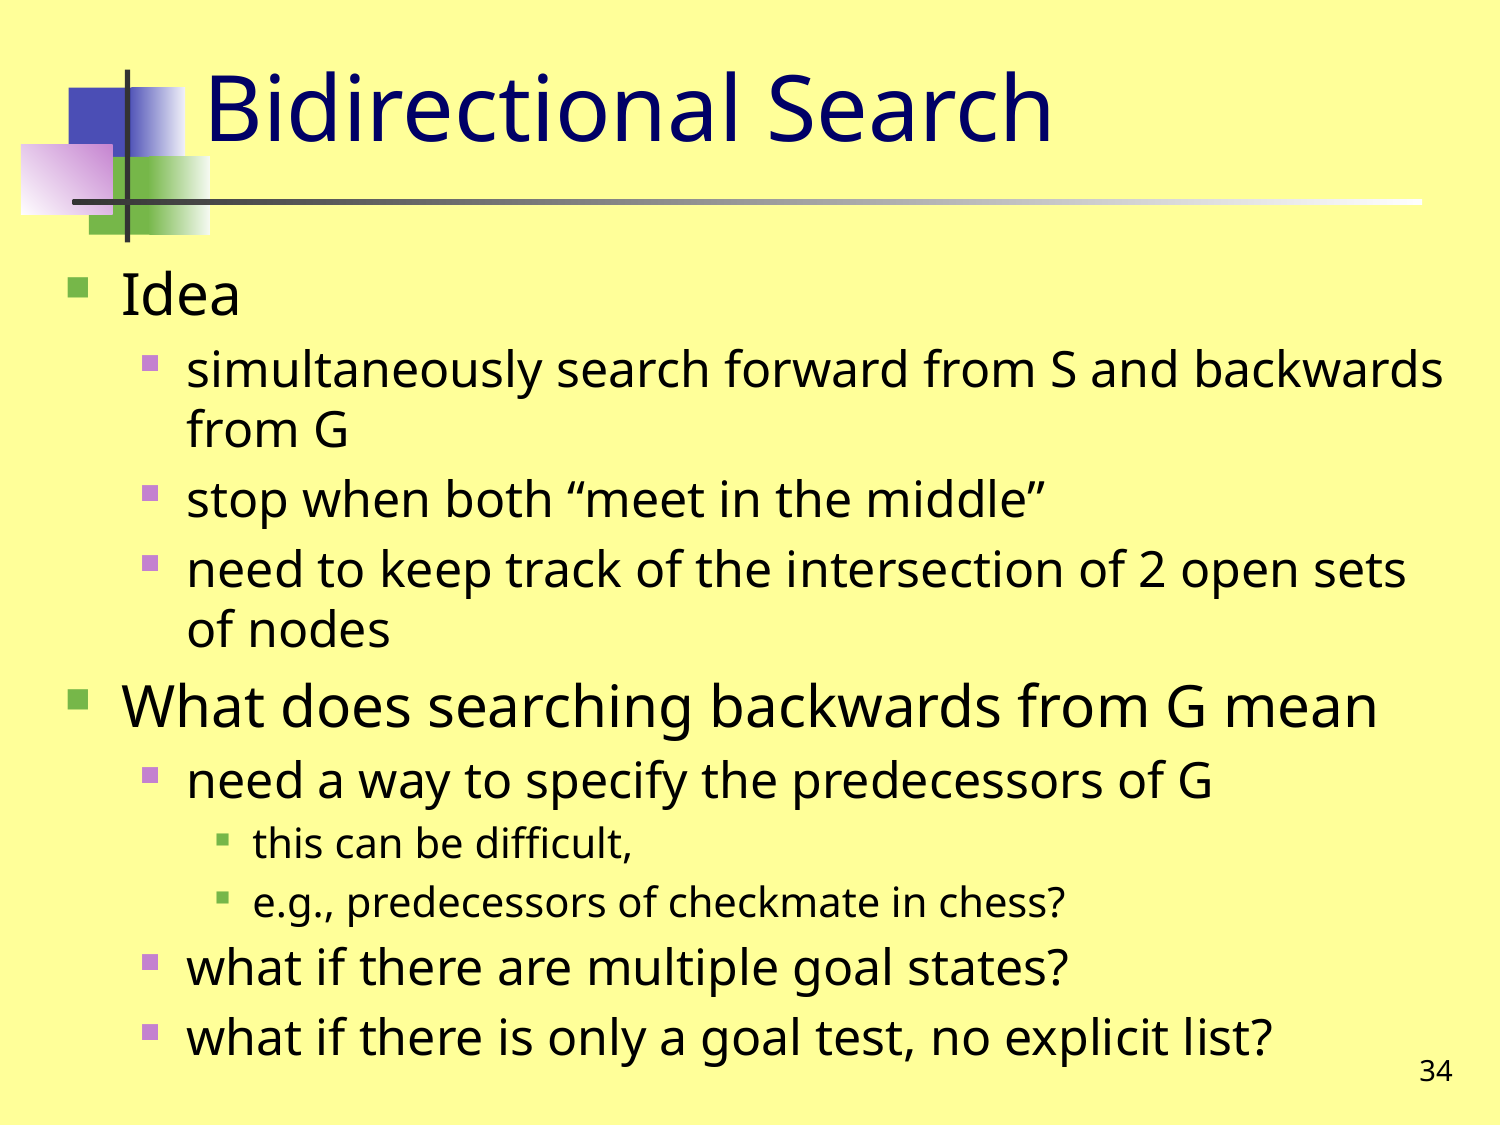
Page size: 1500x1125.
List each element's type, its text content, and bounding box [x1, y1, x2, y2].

title Bidirectional Search [188, 35, 1468, 175]
list Idea simultaneously search forward from S and backwards from G stop when both “meet in the middle” need to keep track of the intersection of 2 open sets of nodes What does searching backwards from G mean need a way to specify the predecessors of G this can be difficult, e.g., predecessors of checkmate in chess? what if there are multiple goal states? what if there is only a goal test, no explicit list? [50, 249, 1469, 1006]
slide_number 34 [1154, 1023, 1468, 1100]
